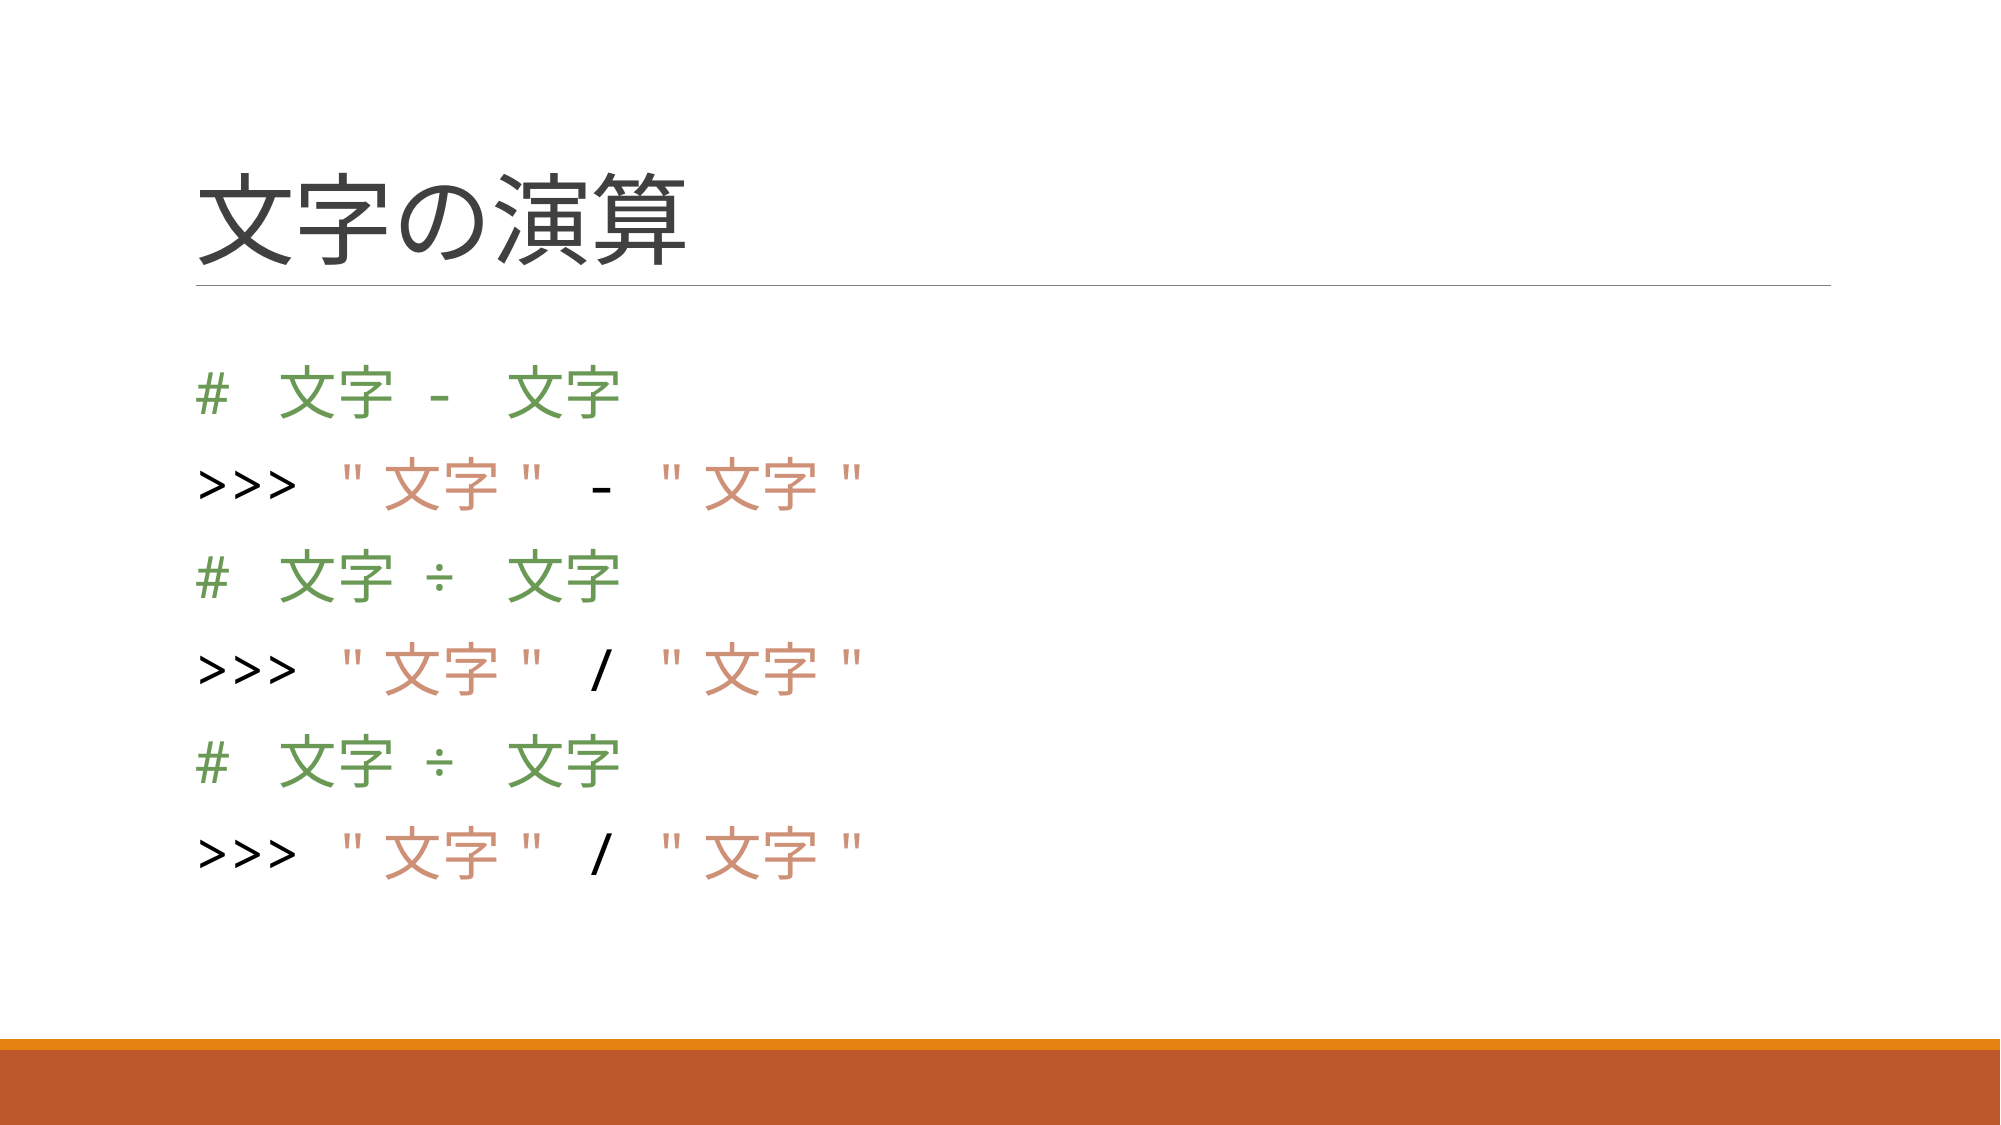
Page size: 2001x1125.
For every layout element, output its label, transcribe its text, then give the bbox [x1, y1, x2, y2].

list # 文字 - 文字 >>> "文字" - "文字" # 文字 ÷ 文字 >>> "文字" / "文字" # 文字 ÷ 文字 >>> "文字" / "文字" [180, 302, 1830, 963]
title 文字の演算 [180, 47, 1830, 285]
